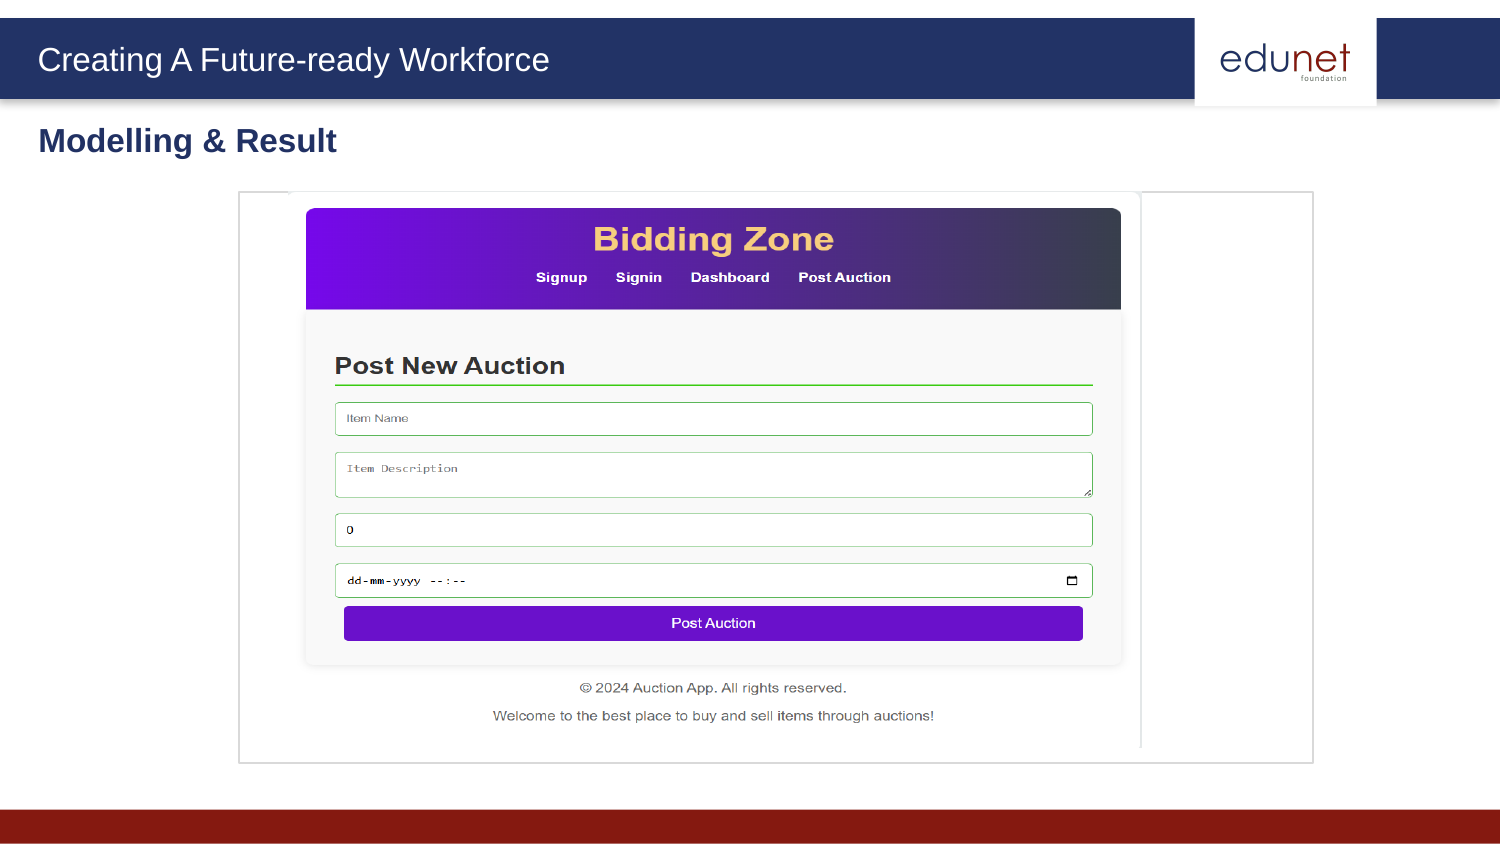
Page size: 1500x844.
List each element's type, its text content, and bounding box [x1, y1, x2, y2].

text_box [237, 189, 1315, 765]
text_box Modelling & Result [23, 112, 750, 167]
picture [288, 191, 1142, 748]
picture [1215, 38, 1356, 86]
